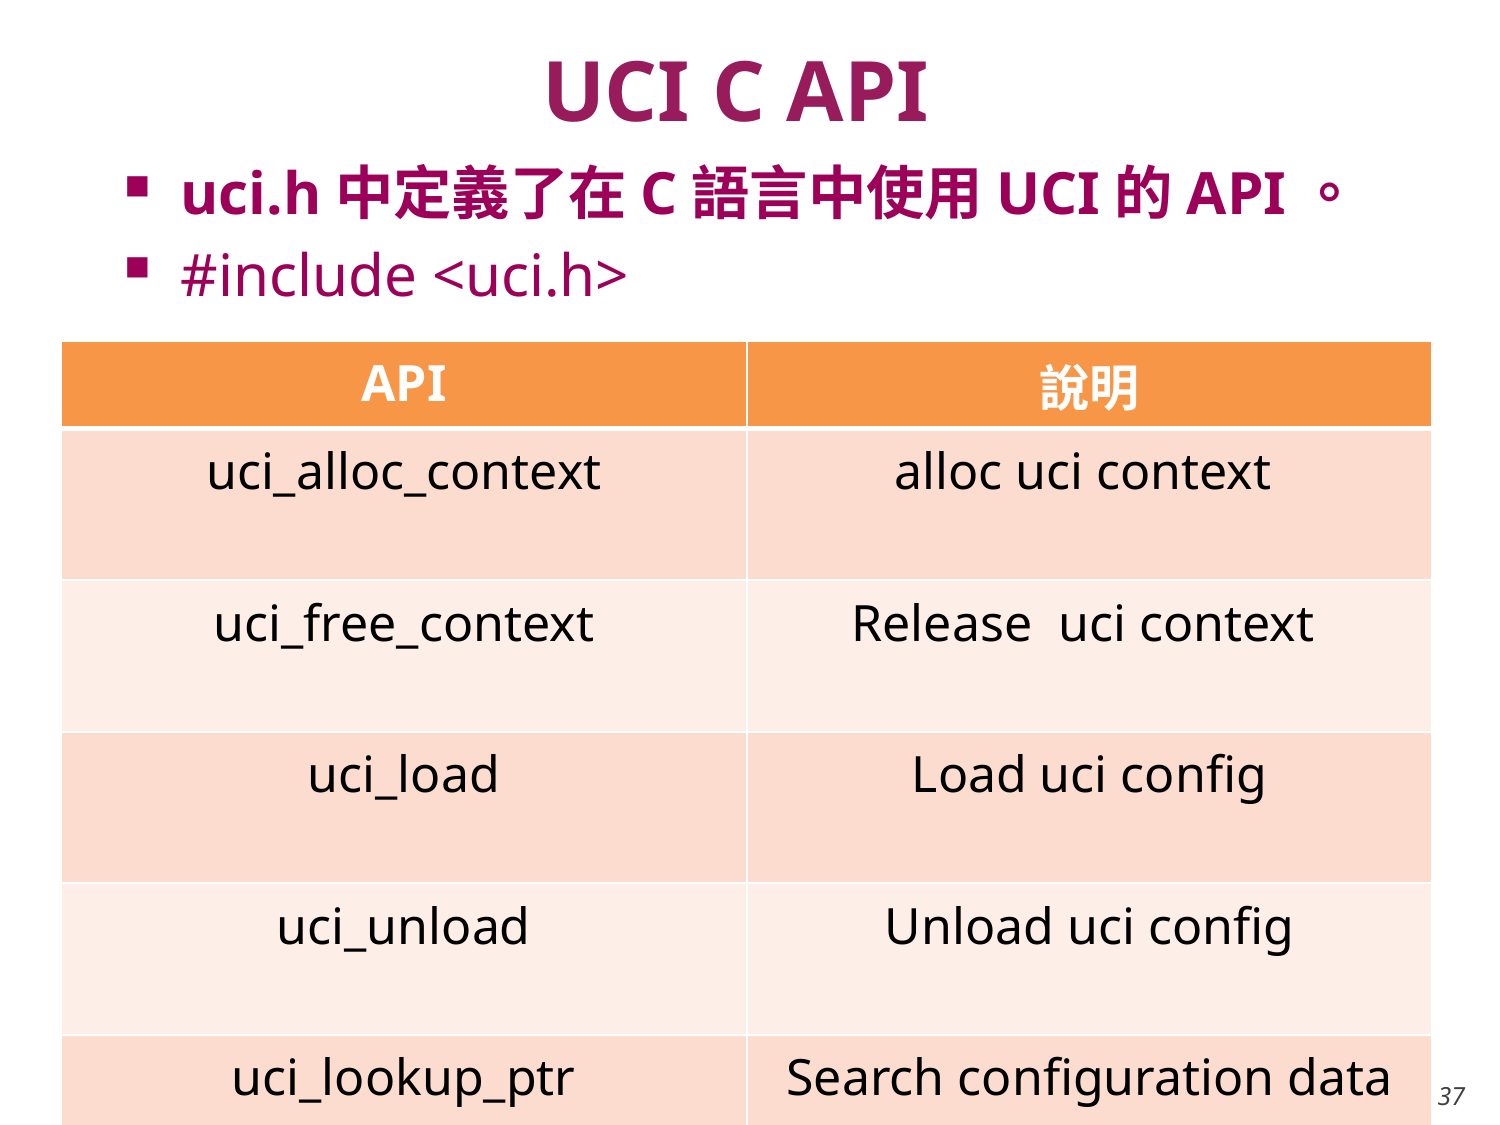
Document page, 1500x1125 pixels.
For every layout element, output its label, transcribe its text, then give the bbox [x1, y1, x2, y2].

list uci.h中定義了在C語言中使用UCI的API。 #include <uci.h> [109, 148, 1450, 1018]
table_header API [62, 342, 746, 426]
table_cell uci_alloc_context [62, 431, 746, 579]
table_cell Search configuration data [748, 1036, 1431, 1125]
title UCI C API [43, 30, 1450, 149]
table_cell Load uci config [748, 733, 1431, 882]
table_cell Release uci context [748, 581, 1431, 731]
table_cell uci_free_context [62, 581, 746, 731]
table_cell Unload uci config [748, 884, 1431, 1034]
table_cell uci_unload [62, 884, 746, 1034]
table_cell uci_lookup_ptr [62, 1036, 746, 1125]
table_cell alloc uci context [748, 431, 1431, 579]
table_header 說明 [748, 342, 1431, 426]
table_cell uci_load [62, 733, 746, 882]
